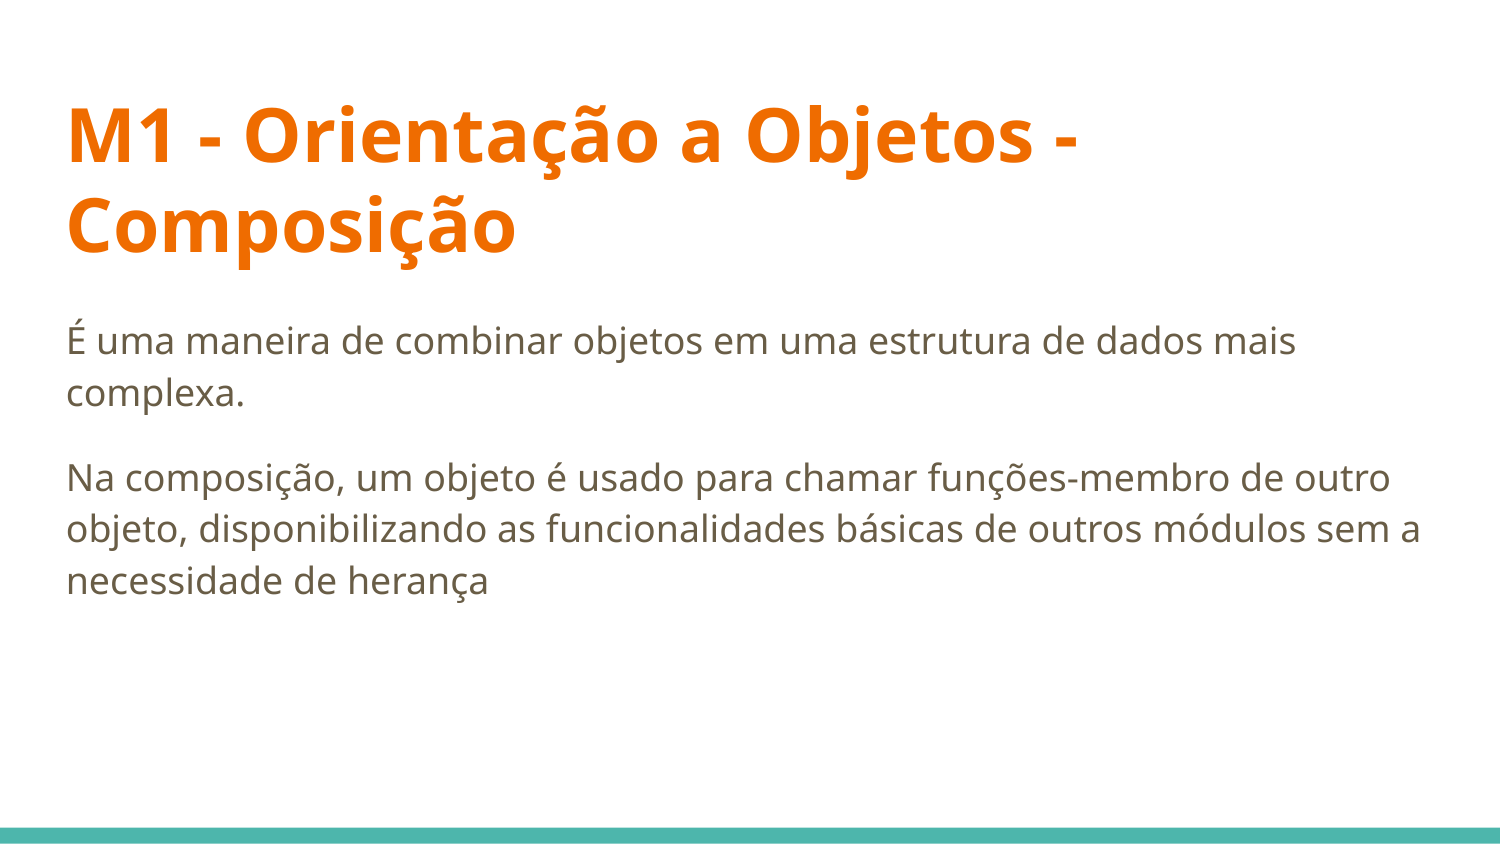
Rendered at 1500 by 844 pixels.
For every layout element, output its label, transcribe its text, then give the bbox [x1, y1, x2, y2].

text_box M1 - Orientação a Objetos - Composição [51, 72, 1449, 189]
text_box É uma maneira de combinar objetos em uma estrutura de dados mais complexa. Na composição, um objeto é usado para chamar funções-membro de outro objeto, disponibilizando as funcionalidades básicas de outros módulos sem a necessidade de herança [51, 295, 1449, 750]
